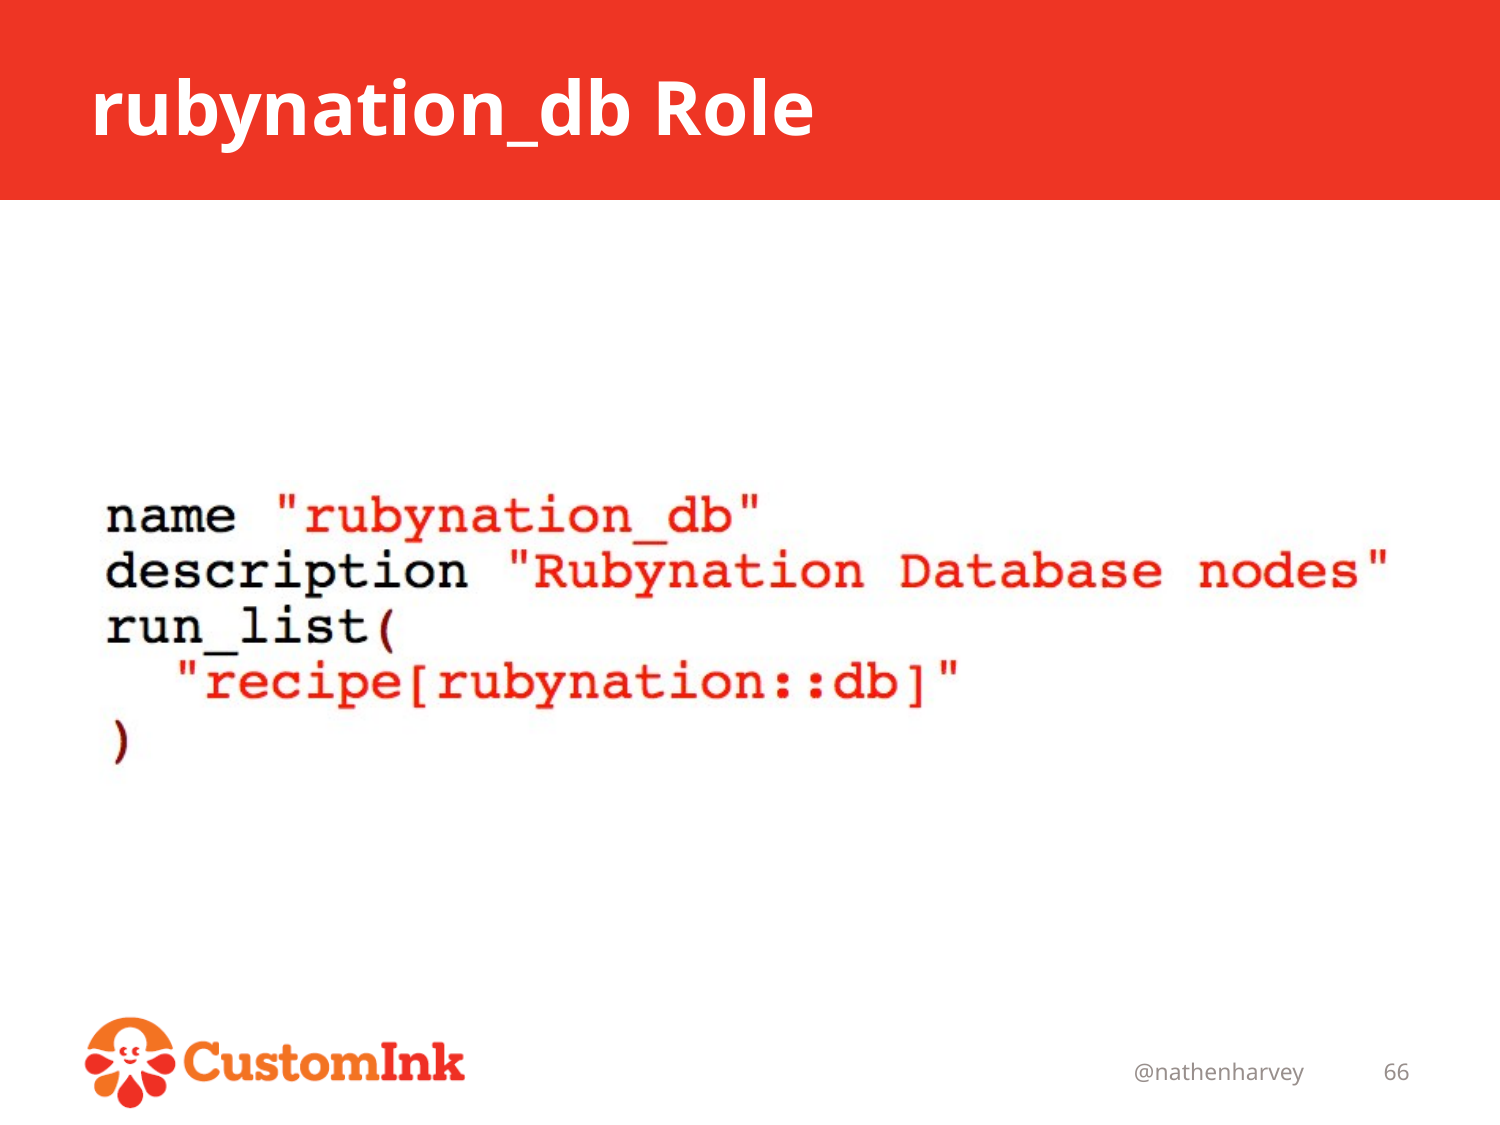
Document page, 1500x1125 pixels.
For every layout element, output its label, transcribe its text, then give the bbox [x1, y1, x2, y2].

slide_number 66 [1319, 1042, 1425, 1103]
picture [78, 1006, 470, 1120]
footer @nathenharvey [844, 1042, 1319, 1103]
title rubynation_db Role [75, 11, 1425, 199]
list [74, 262, 1426, 1006]
